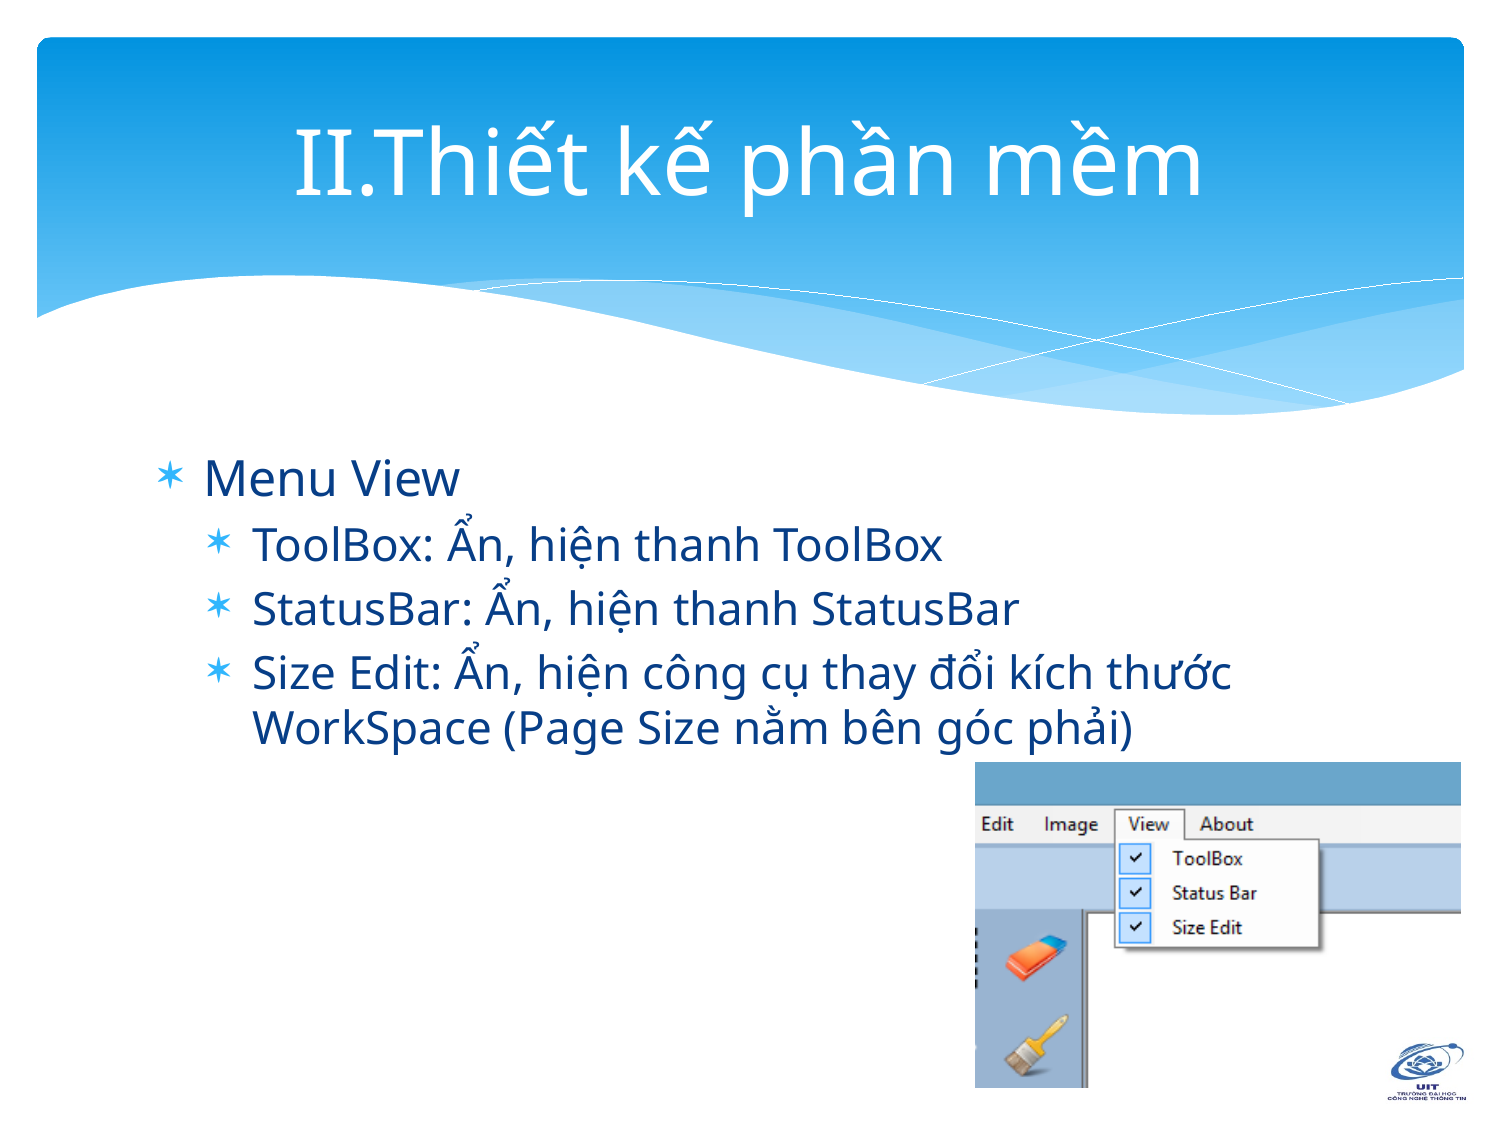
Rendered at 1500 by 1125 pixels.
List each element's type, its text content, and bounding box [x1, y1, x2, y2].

list Menu View ToolBox: Ẩn, hiện thanh ToolBox StatusBar: Ẩn, hiện thanh StatusBar Size Edit: Ẩn, hiện công cụ thay đổi kích thước WorkSpace (Page Size nằm bên góc phải) [143, 438, 1359, 1005]
picture [974, 762, 1484, 1105]
title II.Thiết kế phần mềm [75, 55, 1425, 261]
